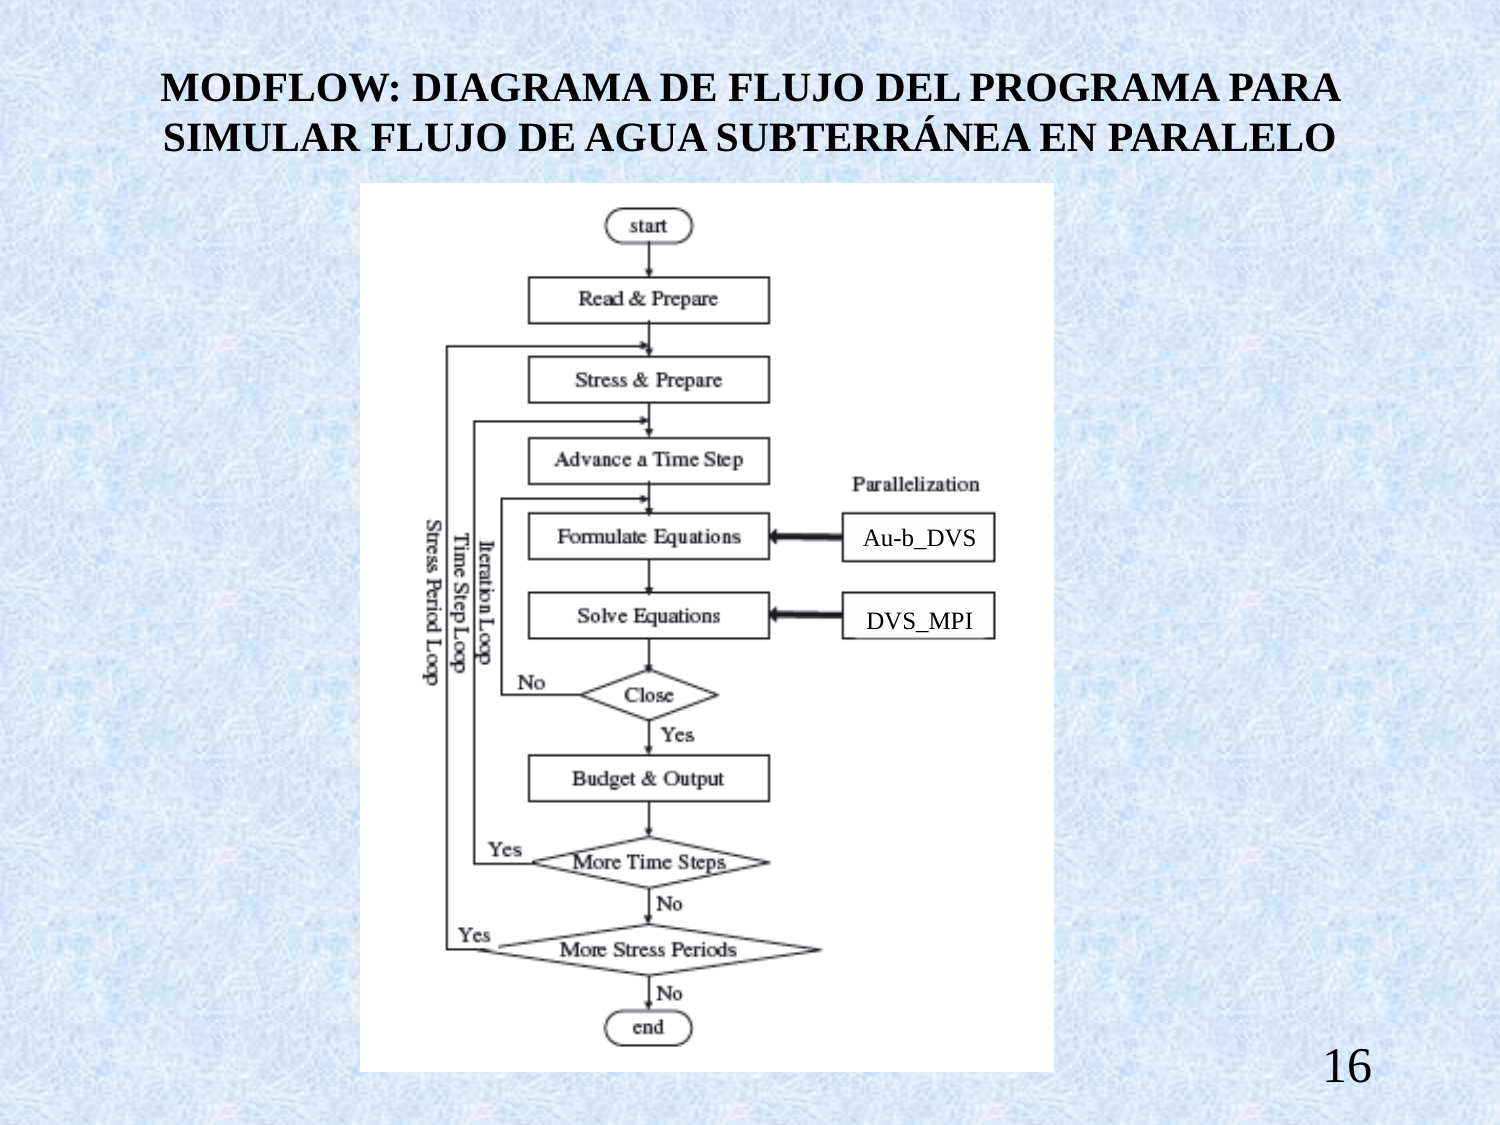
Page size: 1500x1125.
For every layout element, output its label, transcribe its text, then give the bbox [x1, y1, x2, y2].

text_box MODFLOW: DIAGRAMA DE FLUJO DEL PROGRAMA PARA SIMULAR FLUJO DE AGUA SUBTERRÁNEA EN PARALELO [129, 52, 1371, 167]
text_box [359, 182, 1055, 1072]
picture [0, 0, 1500, 1125]
slide_number 16 [1074, 1024, 1388, 1101]
